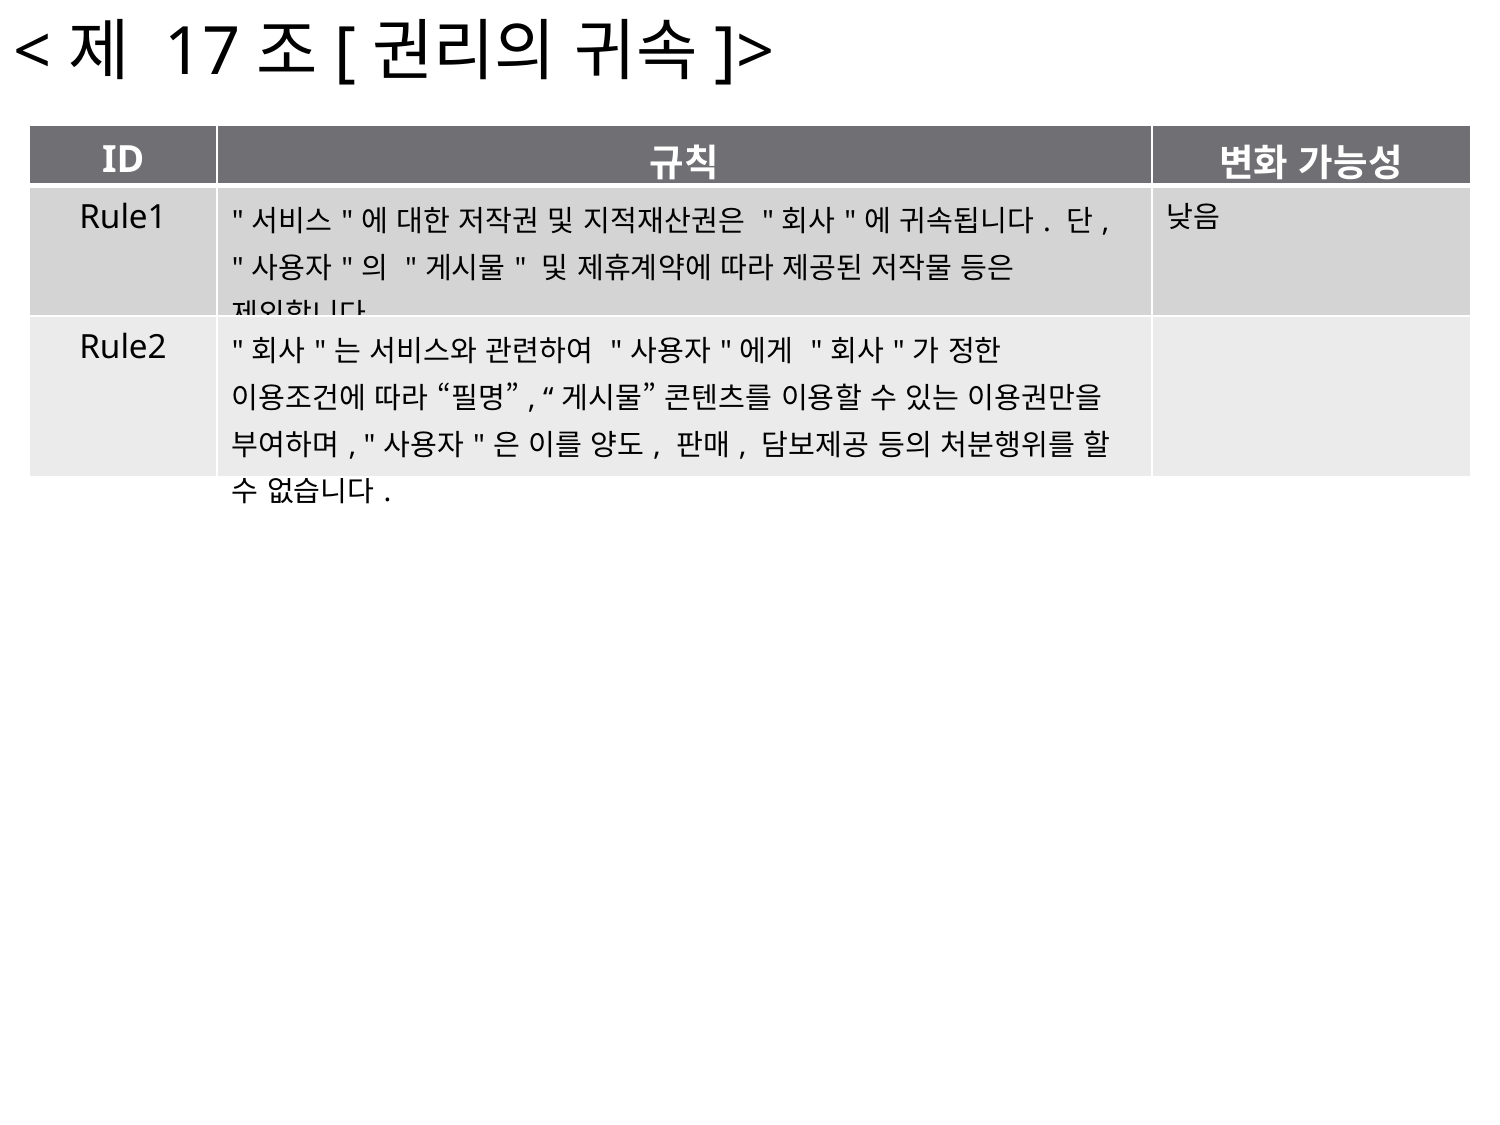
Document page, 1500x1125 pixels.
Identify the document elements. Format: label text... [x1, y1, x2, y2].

table_header 변화 가능성 [1153, 126, 1470, 183]
table_header ID [30, 126, 216, 183]
table_cell Rule1 [30, 188, 216, 315]
table_header 규칙 [218, 126, 1151, 183]
text_box <제 17조[권리의 귀속]> [0, 0, 790, 95]
table_cell "서비스"에 대한 저작권 및 지적재산권은 "회사"에 귀속됩니다. 단, "사용자"의 "게시물" 및 제휴계약에 따라 제공된 저작물 등은 제외합니다. [218, 188, 1151, 315]
table_cell "회사"는 서비스와 관련하여 "사용자"에게 "회사"가 정한 이용조건에 따라 “필명”, “게시물” 콘텐츠를 이용할 수 있는 이용권만을 부여하며, "사용자"은 이를 양도, 판매, 담보제공 등의 처분행위를 할 수 없습니다. [218, 317, 1151, 476]
table_cell [1153, 317, 1470, 476]
table_cell Rule2 [30, 317, 216, 476]
table_cell 낮음 [1153, 188, 1470, 315]
